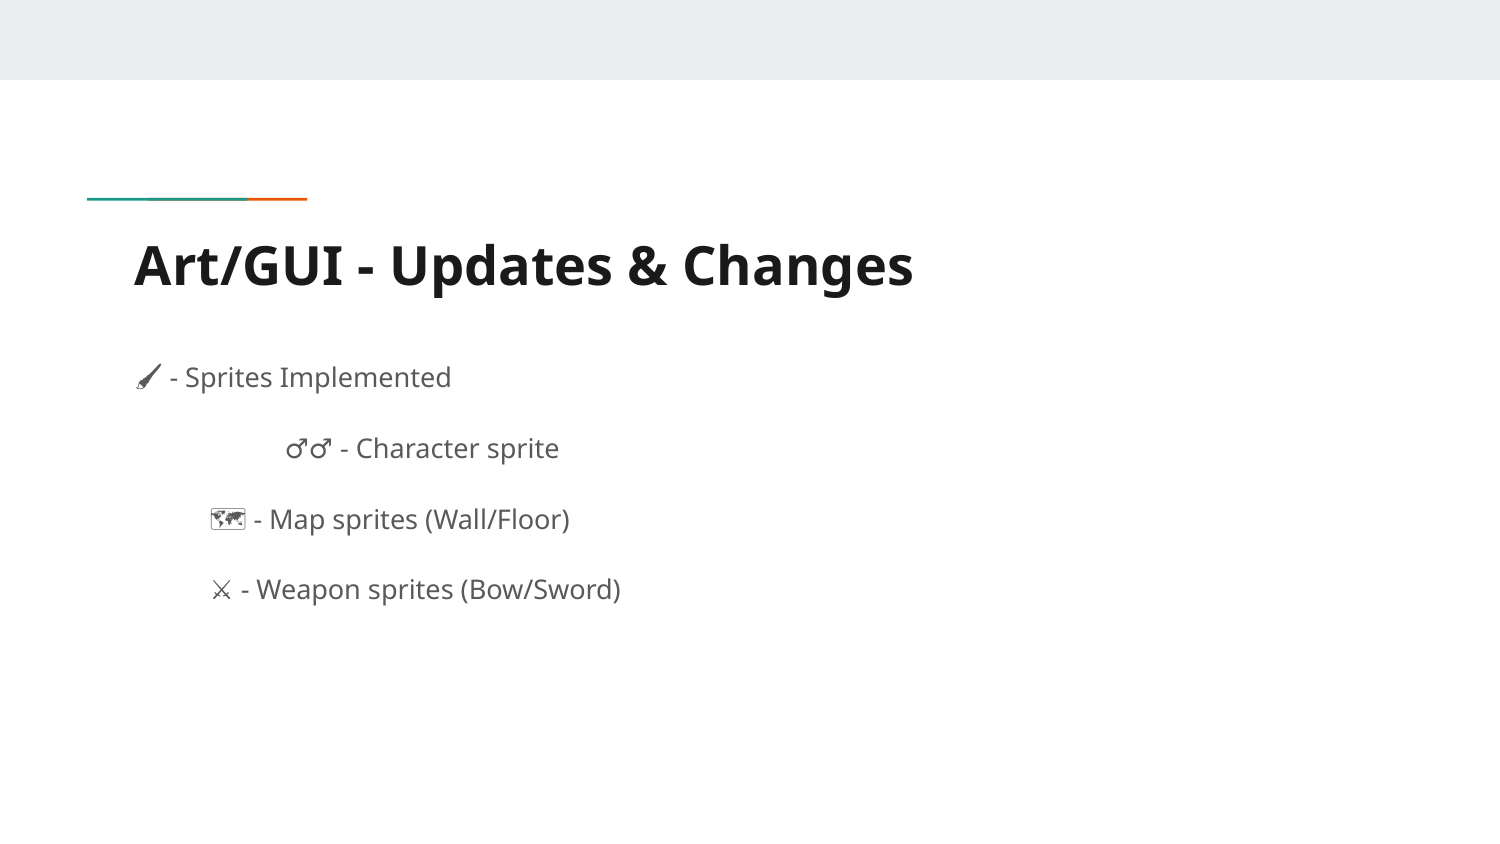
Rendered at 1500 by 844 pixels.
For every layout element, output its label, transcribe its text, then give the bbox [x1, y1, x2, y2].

title Art/GUI - Updates & Changes [119, 216, 1381, 305]
list 🖌️ - Sprites Implemented 🏃‍♂️ - Character sprite 🗺️ - Map sprites (Wall/Floor) ⚔️ - Weapon sprites (Bow/Sword) [119, 341, 1381, 712]
